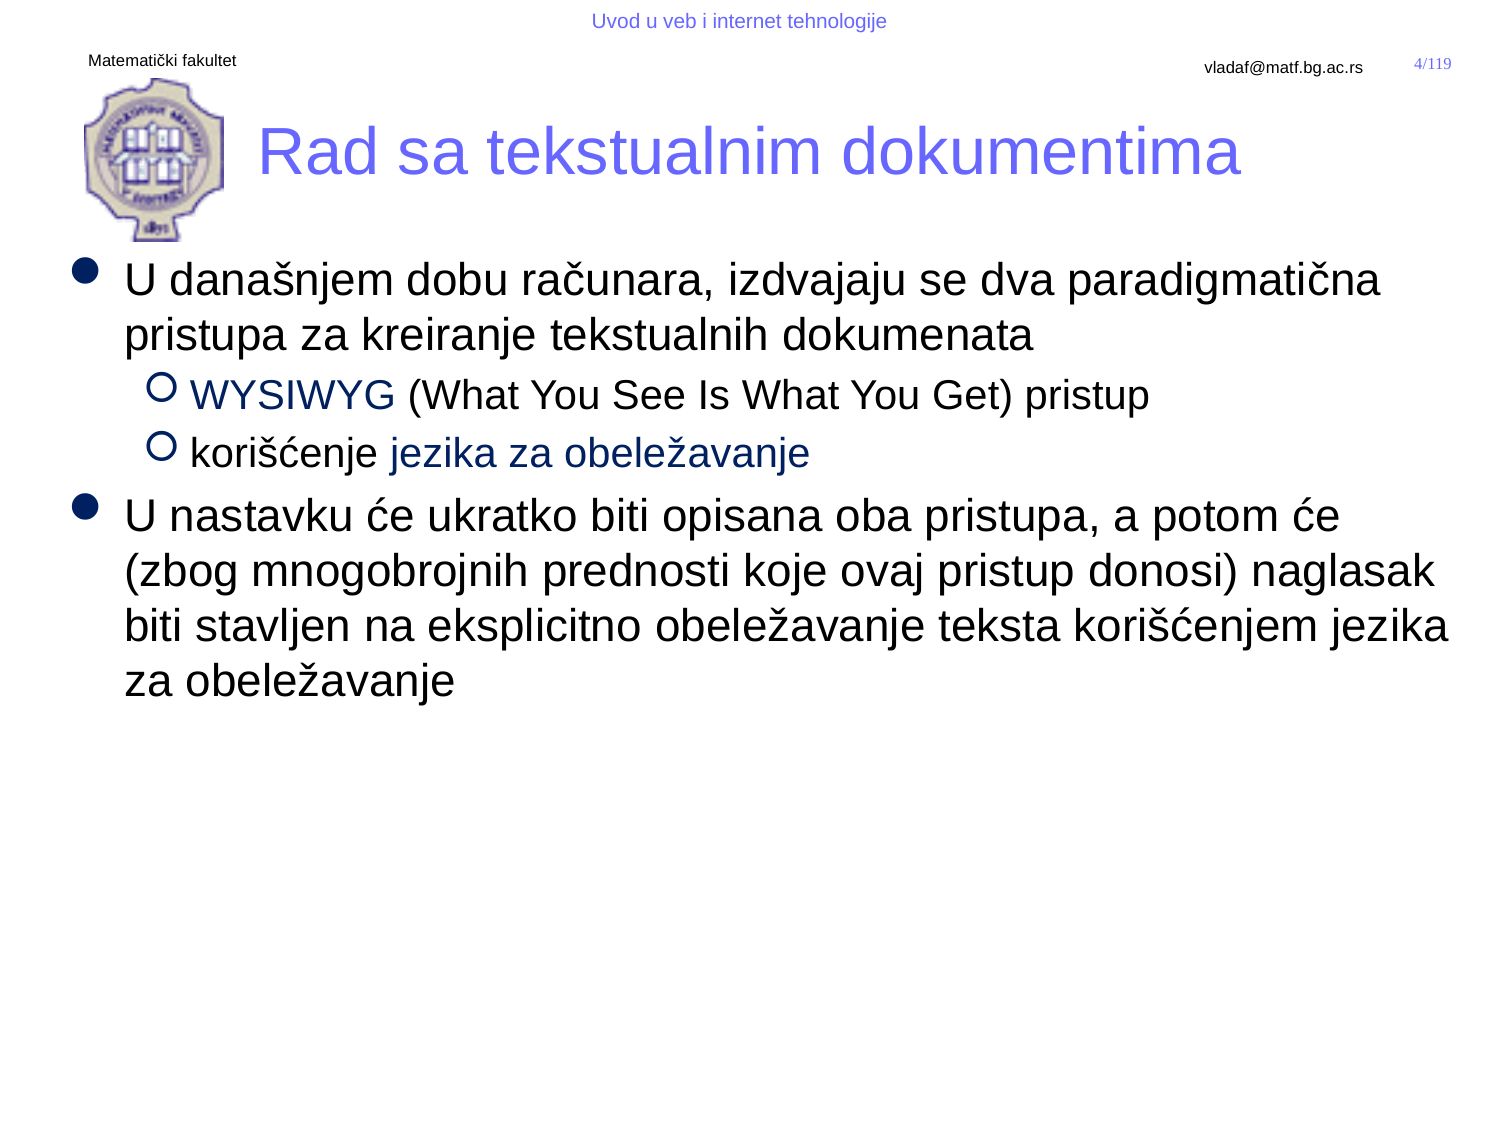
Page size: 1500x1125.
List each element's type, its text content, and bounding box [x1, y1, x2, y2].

picture [84, 78, 224, 242]
title Rad sa tekstualnim dokumentima [242, 54, 1388, 242]
list U današnjem dobu računara, izdvajaju se dva paradigmatična pristupa za kreiranje tekstualnih dokumenata WYSIWYG (What You See Is What You Get) pristup korišćenje jezika za obeležavanje U nastavku će ukratko biti opisana oba pristupa, a potom će (zbog mnogobrojnih prednosti koje ovaj pristup donosi) naglasak biti stavljen na eksplicitno obeležavanje teksta korišćenjem jezika za obeležavanje [53, 242, 1483, 598]
